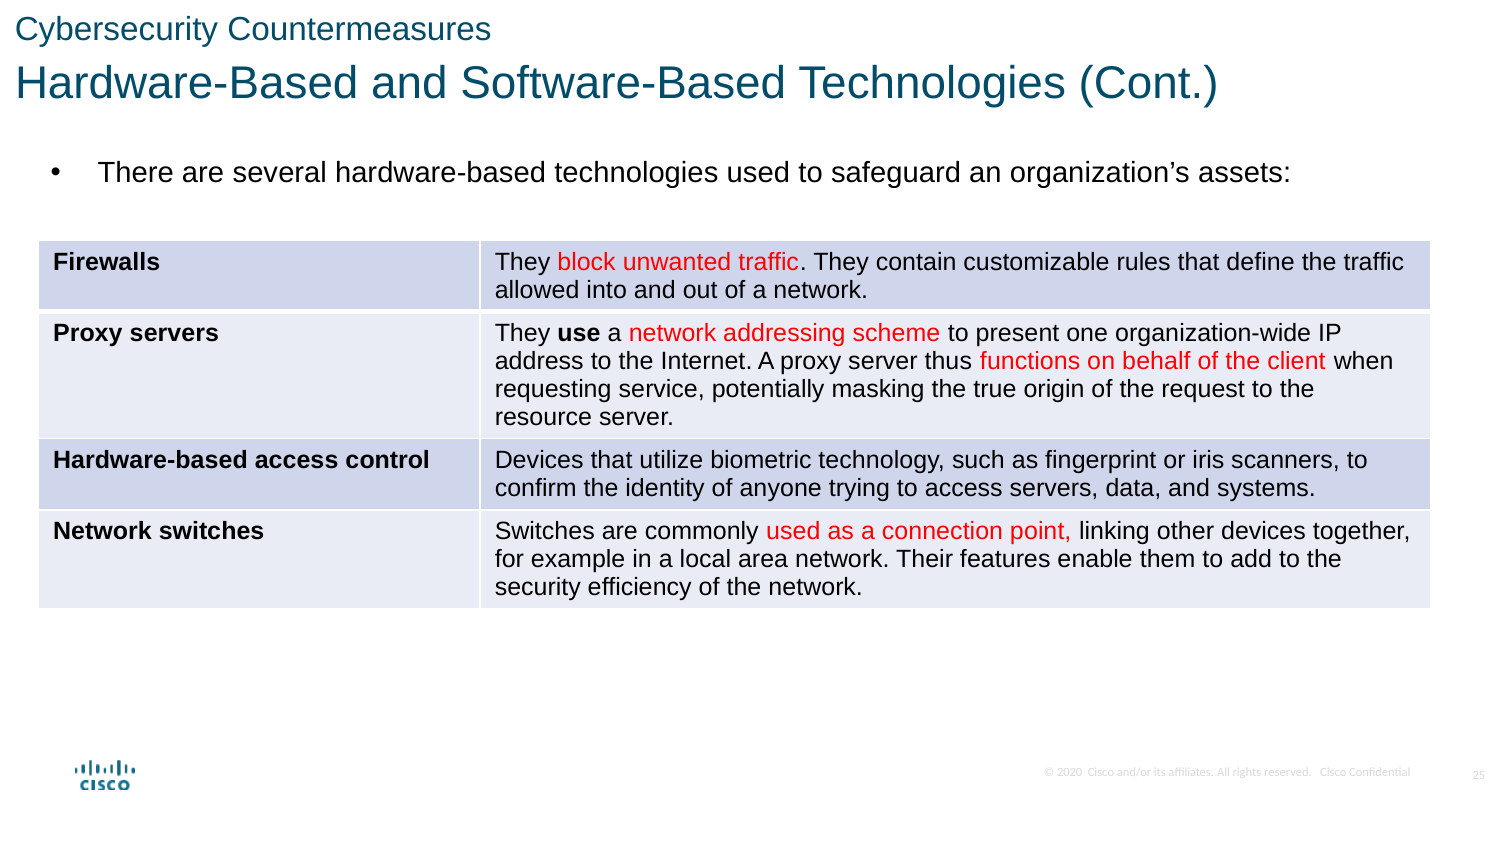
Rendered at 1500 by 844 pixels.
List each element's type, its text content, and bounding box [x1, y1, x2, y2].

picture [75, 759, 135, 790]
text_box There are several hardware-based technologies used to safeguard an organization’s assets: [35, 146, 1386, 213]
table_cell Hardware-based access control [39, 439, 479, 509]
table_cell Devices that utilize biometric technology, such as fingerprint or iris scanners, to confirm the identity of anyone trying to access servers, data, and systems. [481, 439, 1430, 509]
list Cybersecurity Countermeasures [0, 0, 1500, 45]
table_cell Network switches [39, 511, 479, 608]
table_cell Proxy servers [39, 314, 479, 438]
table_cell Switches are commonly used as a connection point, linking other devices together, for example in a local area network. Their features enable them to add to the security efficiency of the network. [481, 511, 1430, 608]
table_header They block unwanted traffic. They contain customizable rules that define the traffic allowed into and out of a network. [481, 241, 1430, 309]
slide_number 25 [1425, 759, 1500, 797]
table_cell They use a network addressing scheme to present one organization-wide IP address to the Internet. A proxy server thus functions on behalf of the client when requesting service, potentially masking the true origin of the request to the resource server. [481, 314, 1430, 438]
table_header Firewalls [39, 241, 479, 309]
list Hardware-Based and Software-Based Technologies (Cont.) [0, 45, 1500, 132]
